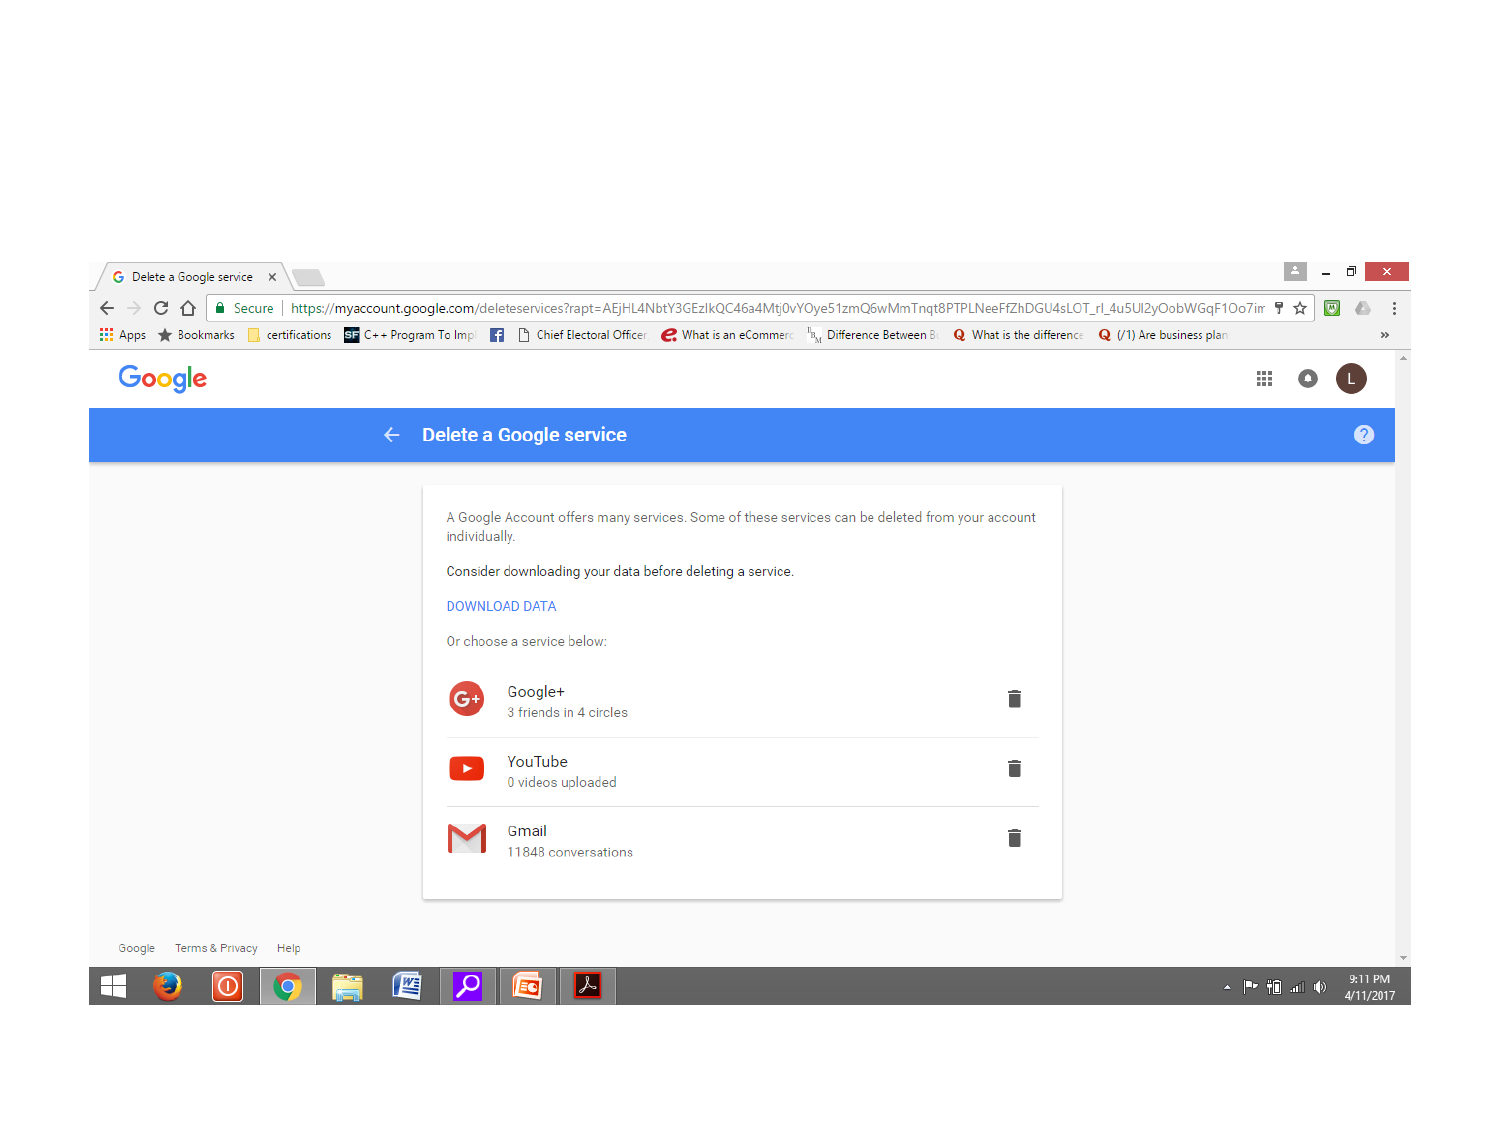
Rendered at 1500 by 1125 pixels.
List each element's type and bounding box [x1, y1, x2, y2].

list [89, 262, 1411, 1006]
